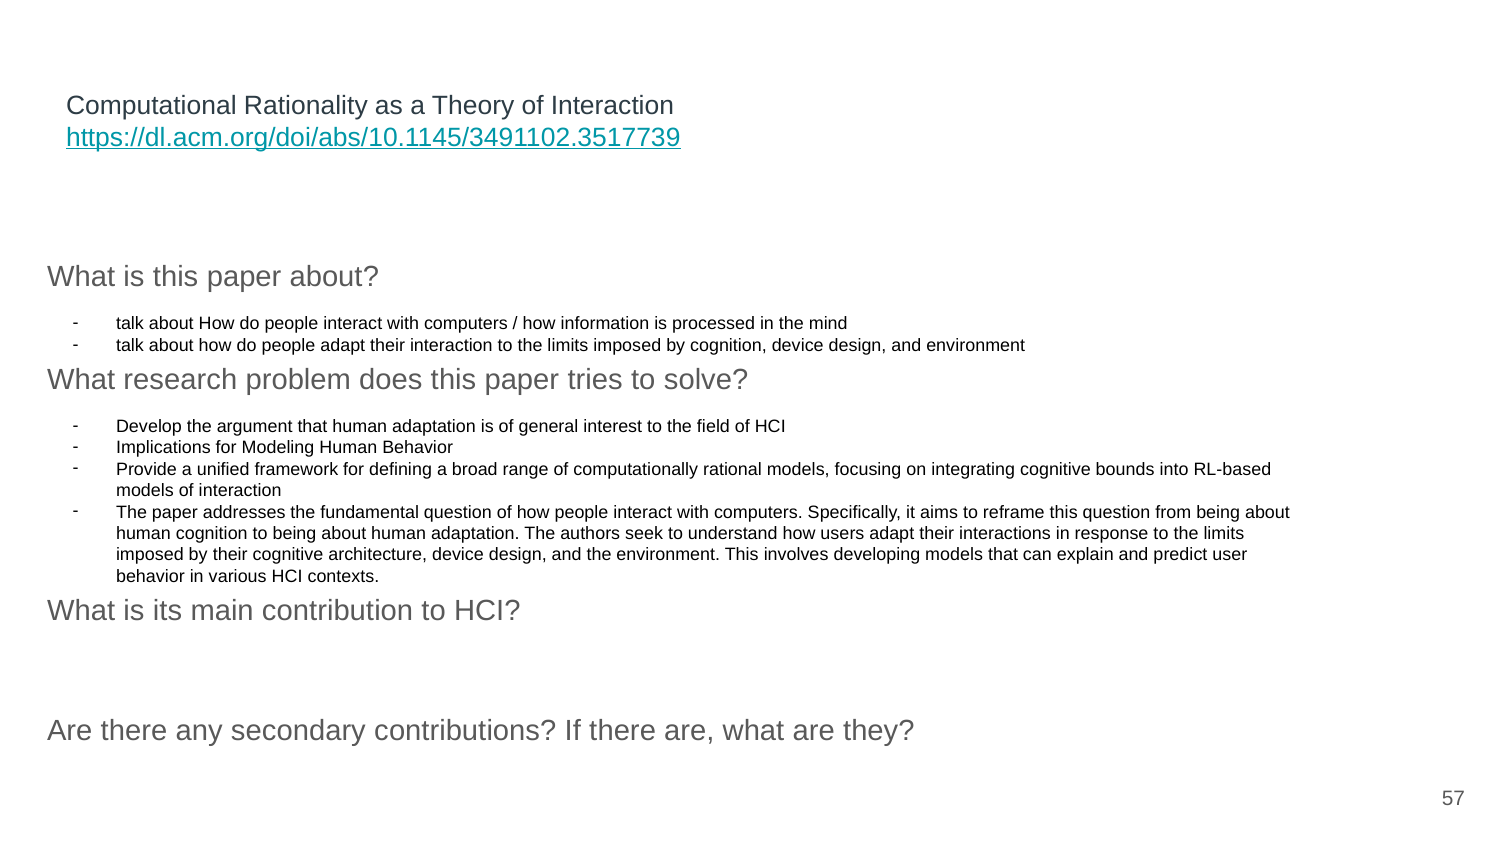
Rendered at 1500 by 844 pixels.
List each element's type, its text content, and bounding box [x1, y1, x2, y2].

title Computational Rationality as a Theory of Interaction https://dl.acm.org/doi/abs/10.1145/3491102.3517739 [51, 72, 1449, 167]
list What is this paper about? talk about How do people interact with computers / how information is processed in the mind talk about how do people adapt their interaction to the limits imposed by cognition, device design, and environment What research problem does this paper tries to solve? Develop the argument that human adaptation is of general interest to the field of HCI Implications for Modeling Human Behavior Provide a unified framework for defining a broad range of computationally rational models, focusing on integrating cognitive bounds into RL-based models of interaction The paper addresses the fundamental question of how people interact with computers. Specifically, it aims to reframe this question from being about human cognition to being about human adaptation. The authors seek to understand how users adapt their interactions in response to the limits imposed by their cognitive architecture, device design, and the environment. This involves developing models that can explain and predict user behavior in various HCI contexts. What is its main contribution to HCI? Are there any secondary contributions? If there are, what are they? [32, 236, 1313, 765]
slide_number ‹#› [1389, 764, 1480, 830]
